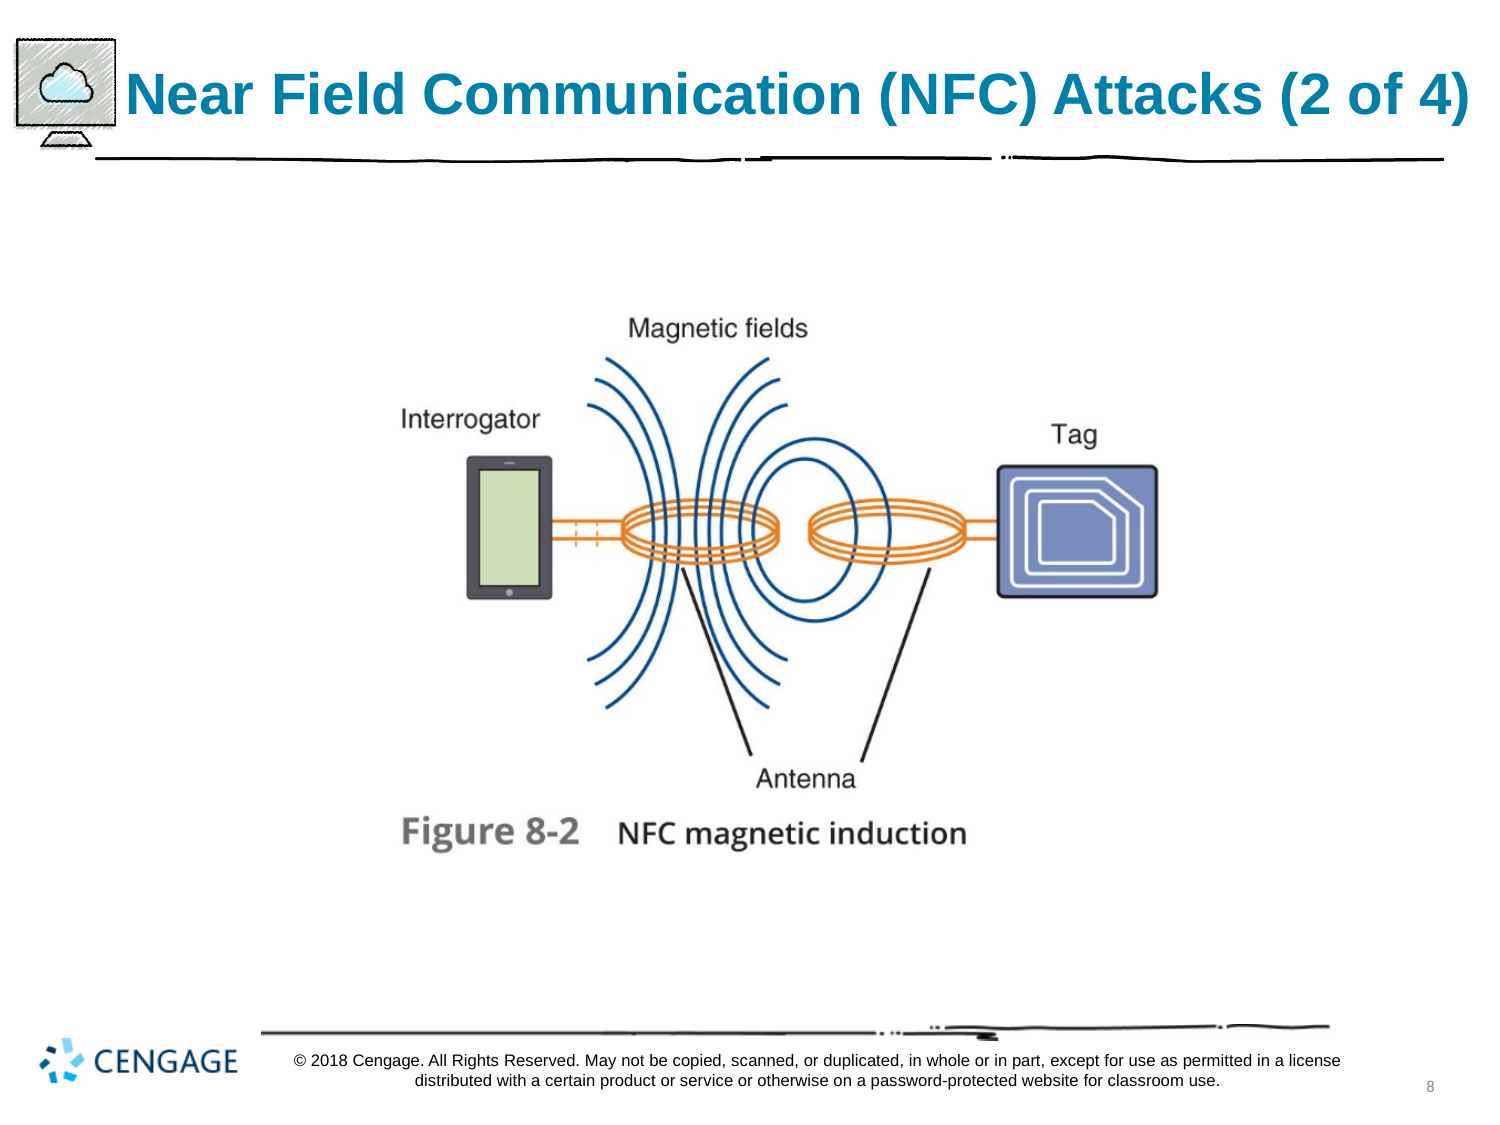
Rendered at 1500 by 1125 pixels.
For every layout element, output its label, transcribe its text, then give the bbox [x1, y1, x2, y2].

title Near Field Communication (N F C) Attacks (2 of 4) [125, 55, 1475, 127]
picture [95, 155, 1444, 163]
picture [261, 1024, 1331, 1041]
picture [399, 314, 1163, 857]
picture [13, 36, 117, 151]
picture [19, 1024, 250, 1096]
footer © 2018 Cengage. All Rights Reserved. May not be copied, scanned, or duplicated, in whole or in part, except for use as permitted in a license distributed with a certain product or service or otherwise on a password-protected website for classroom use. [262, 1050, 1375, 1091]
